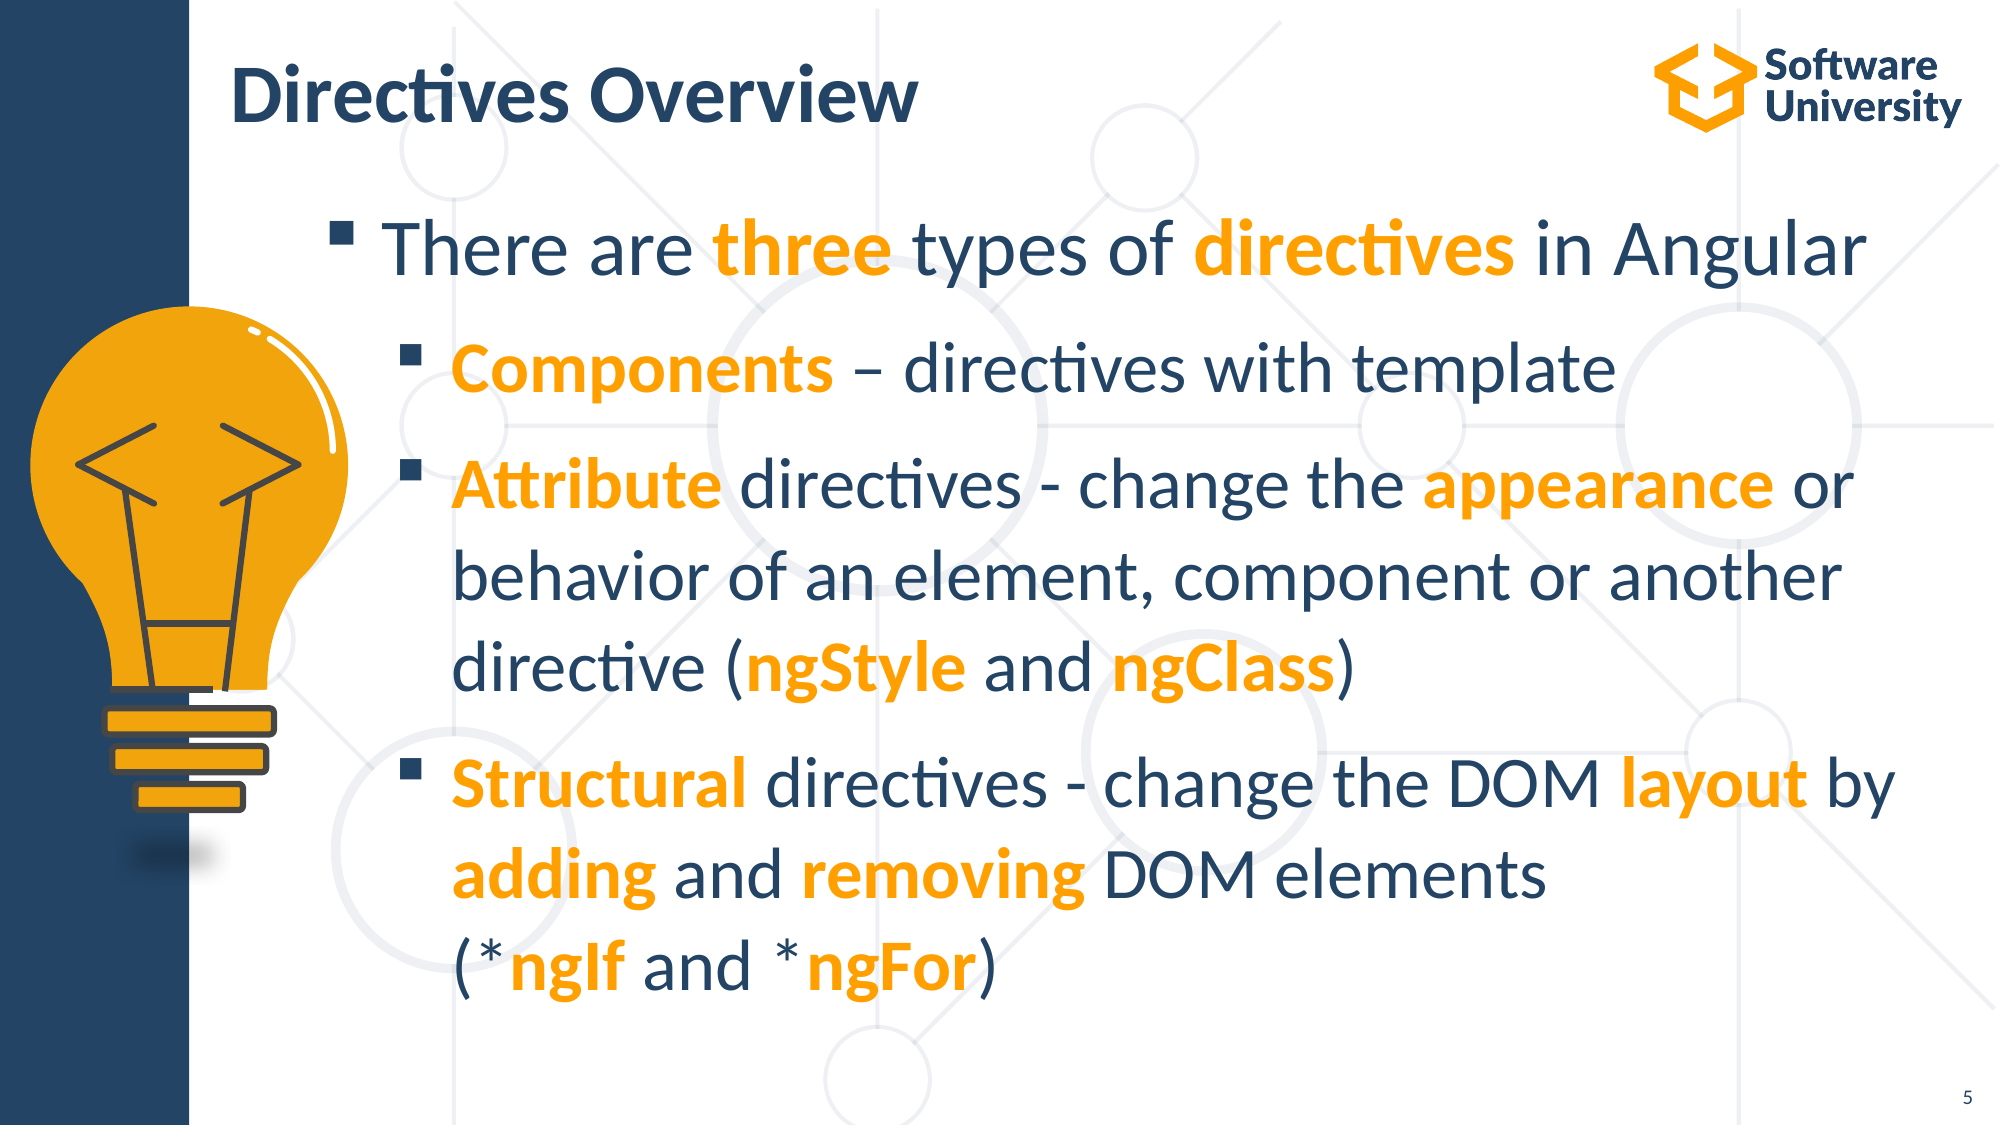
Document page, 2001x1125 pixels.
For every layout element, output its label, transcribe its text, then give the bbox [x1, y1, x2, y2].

list There are three types of directives in Angular Components – directives with template Attribute directives - change the appearance or behavior of an element, component or another directive (ngStyle and ngClass) Structural directives - change the DOM layout by adding and removing DOM elements (*ngIf and *ngFor) [306, 183, 1968, 1094]
title Directives Overview [212, 16, 1628, 162]
text_box 5 [1927, 1067, 1989, 1117]
picture [1641, 31, 1973, 145]
